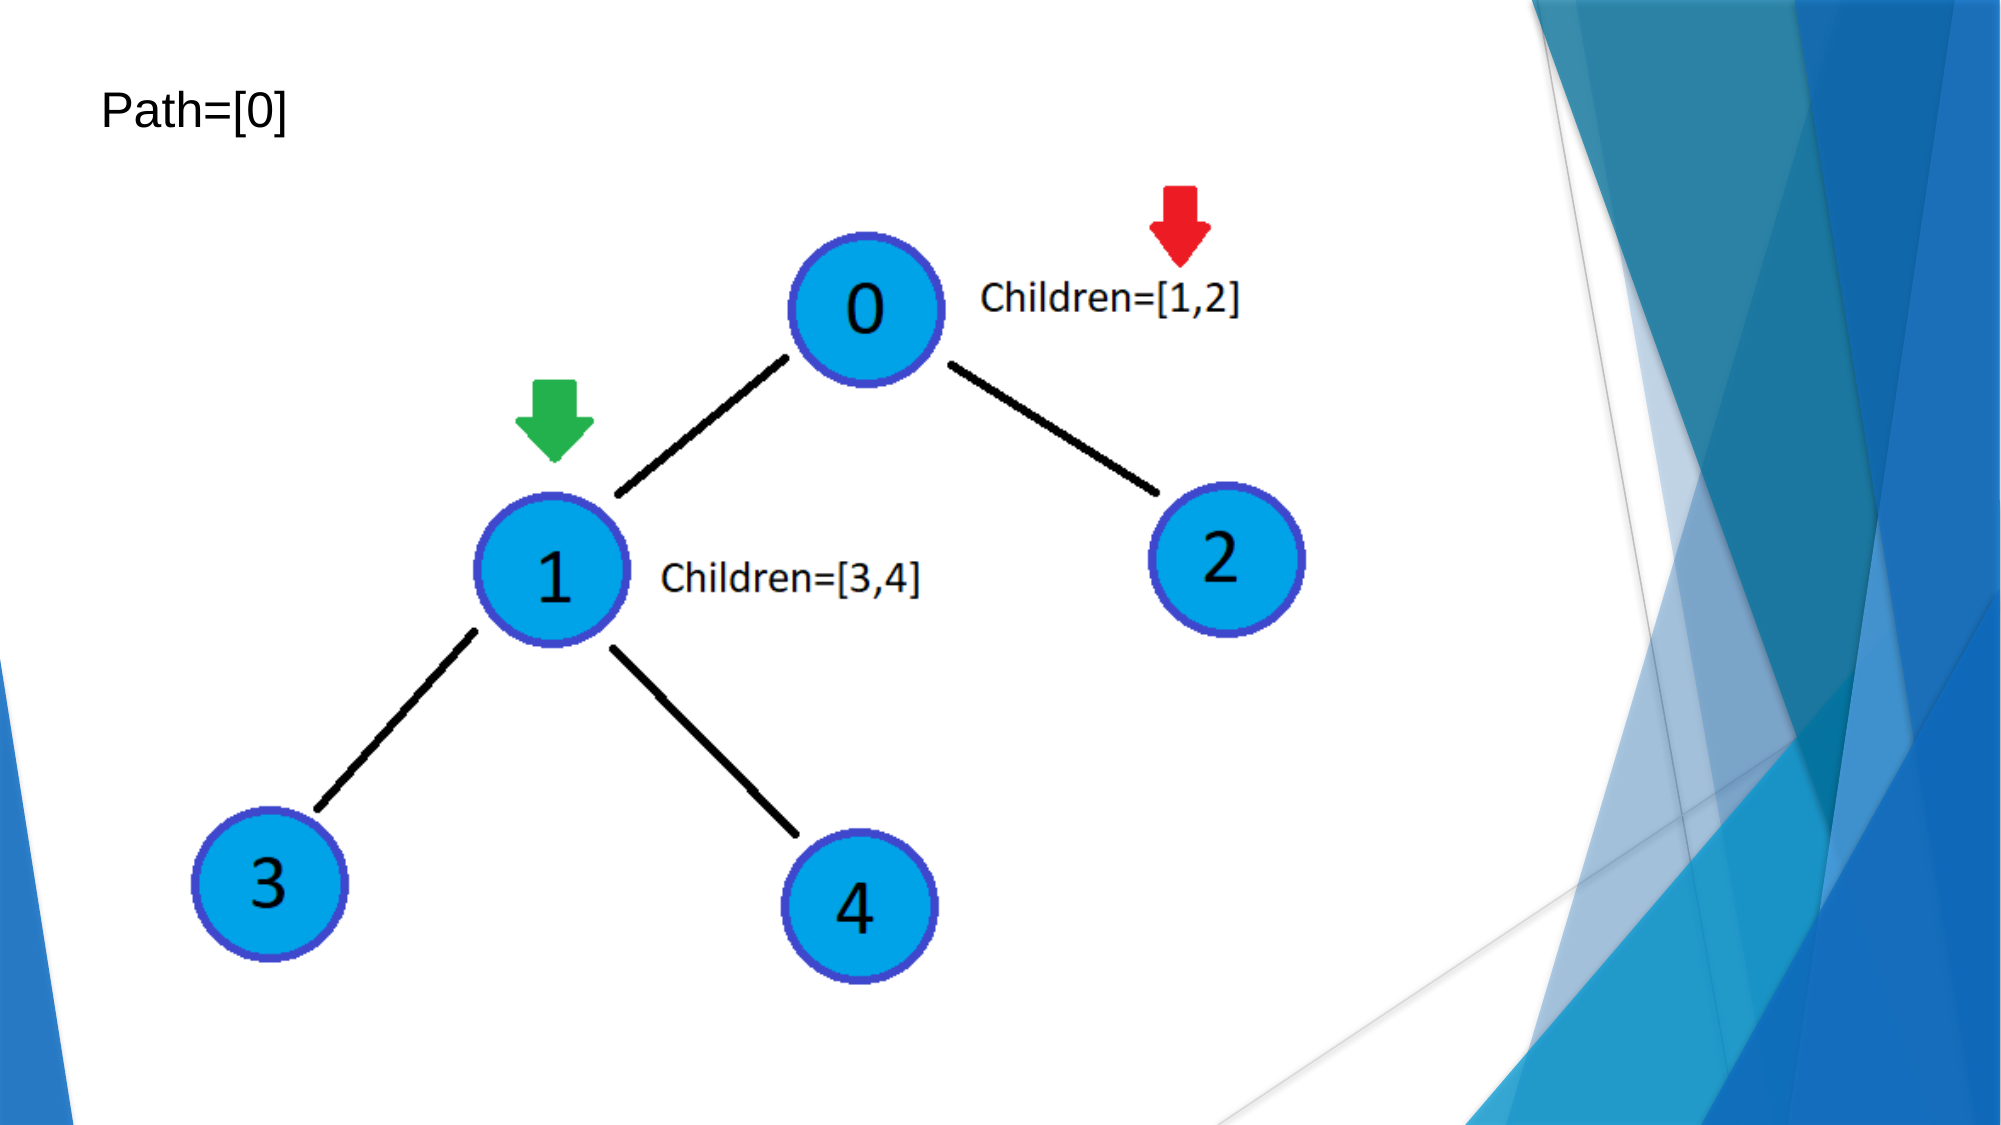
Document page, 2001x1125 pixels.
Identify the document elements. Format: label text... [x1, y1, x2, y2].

text_box Path=[0] [85, 69, 154, 145]
picture [159, 52, 1320, 1007]
